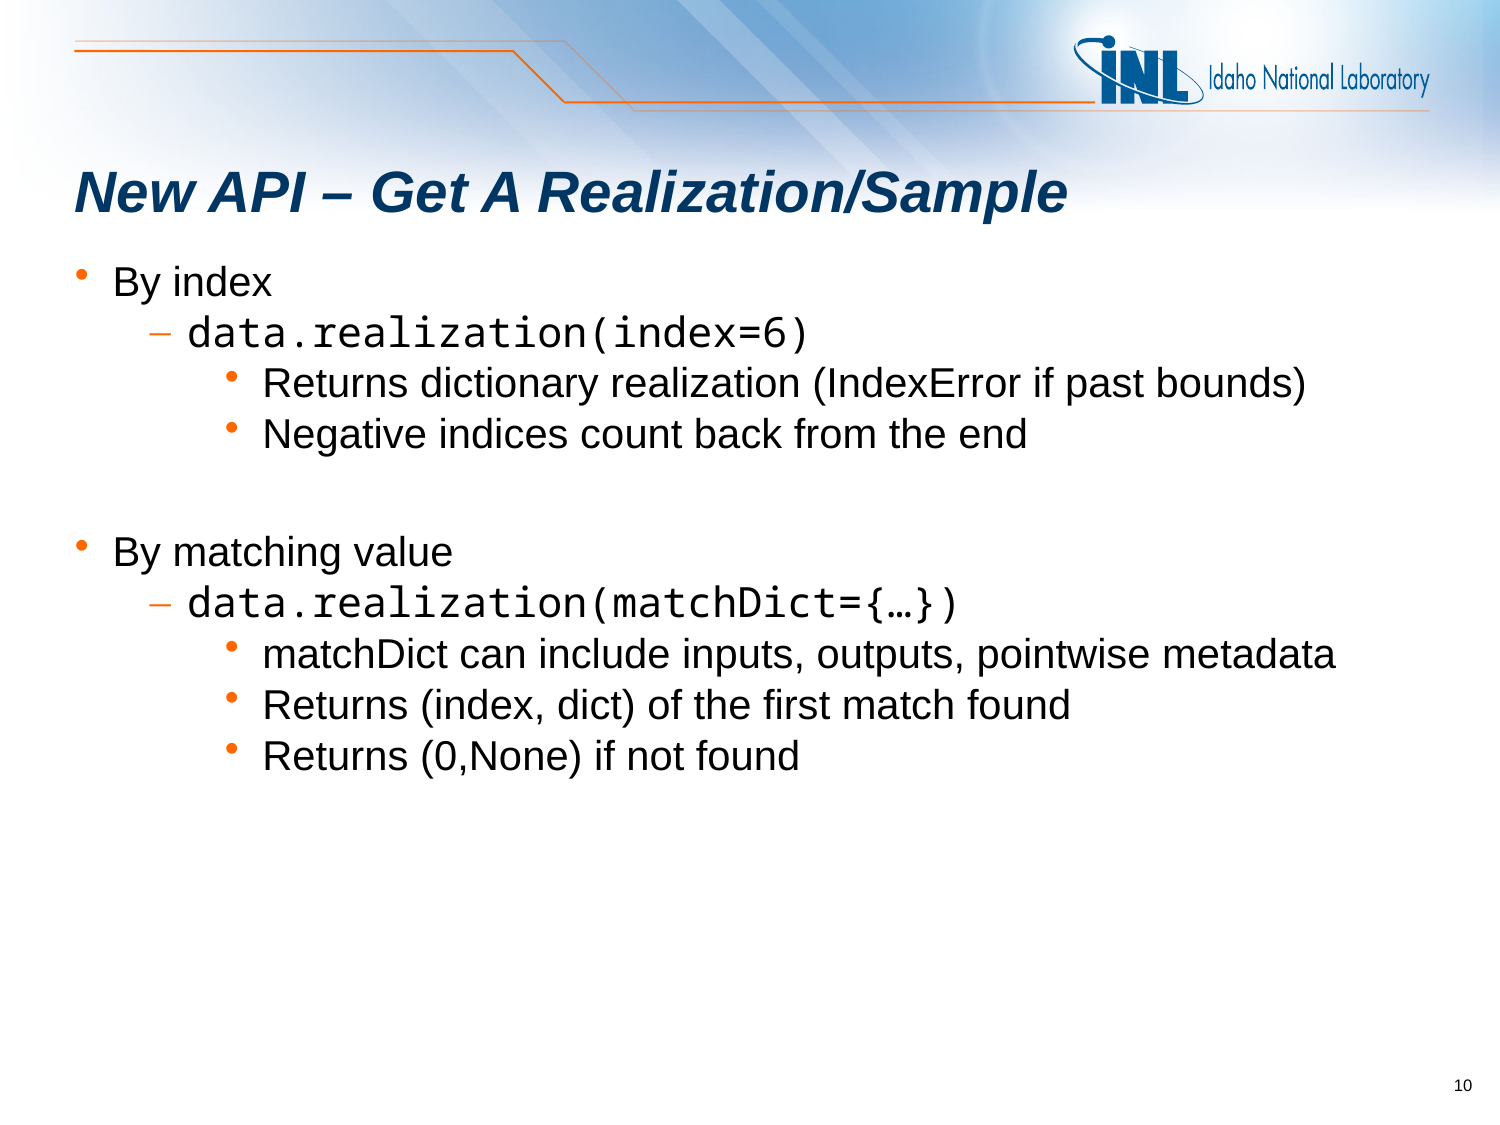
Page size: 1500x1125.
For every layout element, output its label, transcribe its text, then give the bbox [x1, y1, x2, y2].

title New API – Get A Realization/Sample [74, 164, 1426, 225]
picture [0, 0, 1500, 1125]
slide_number 10 [1429, 1074, 1473, 1096]
list By index data.realization(index=6) Returns dictionary realization (IndexError if past bounds) Negative indices count back from the end By matching value data.realization(matchDict={…}) matchDict can include inputs, outputs, pointwise metadata Returns (index, dict) of the first match found Returns (0,None) if not found [74, 261, 1426, 1005]
